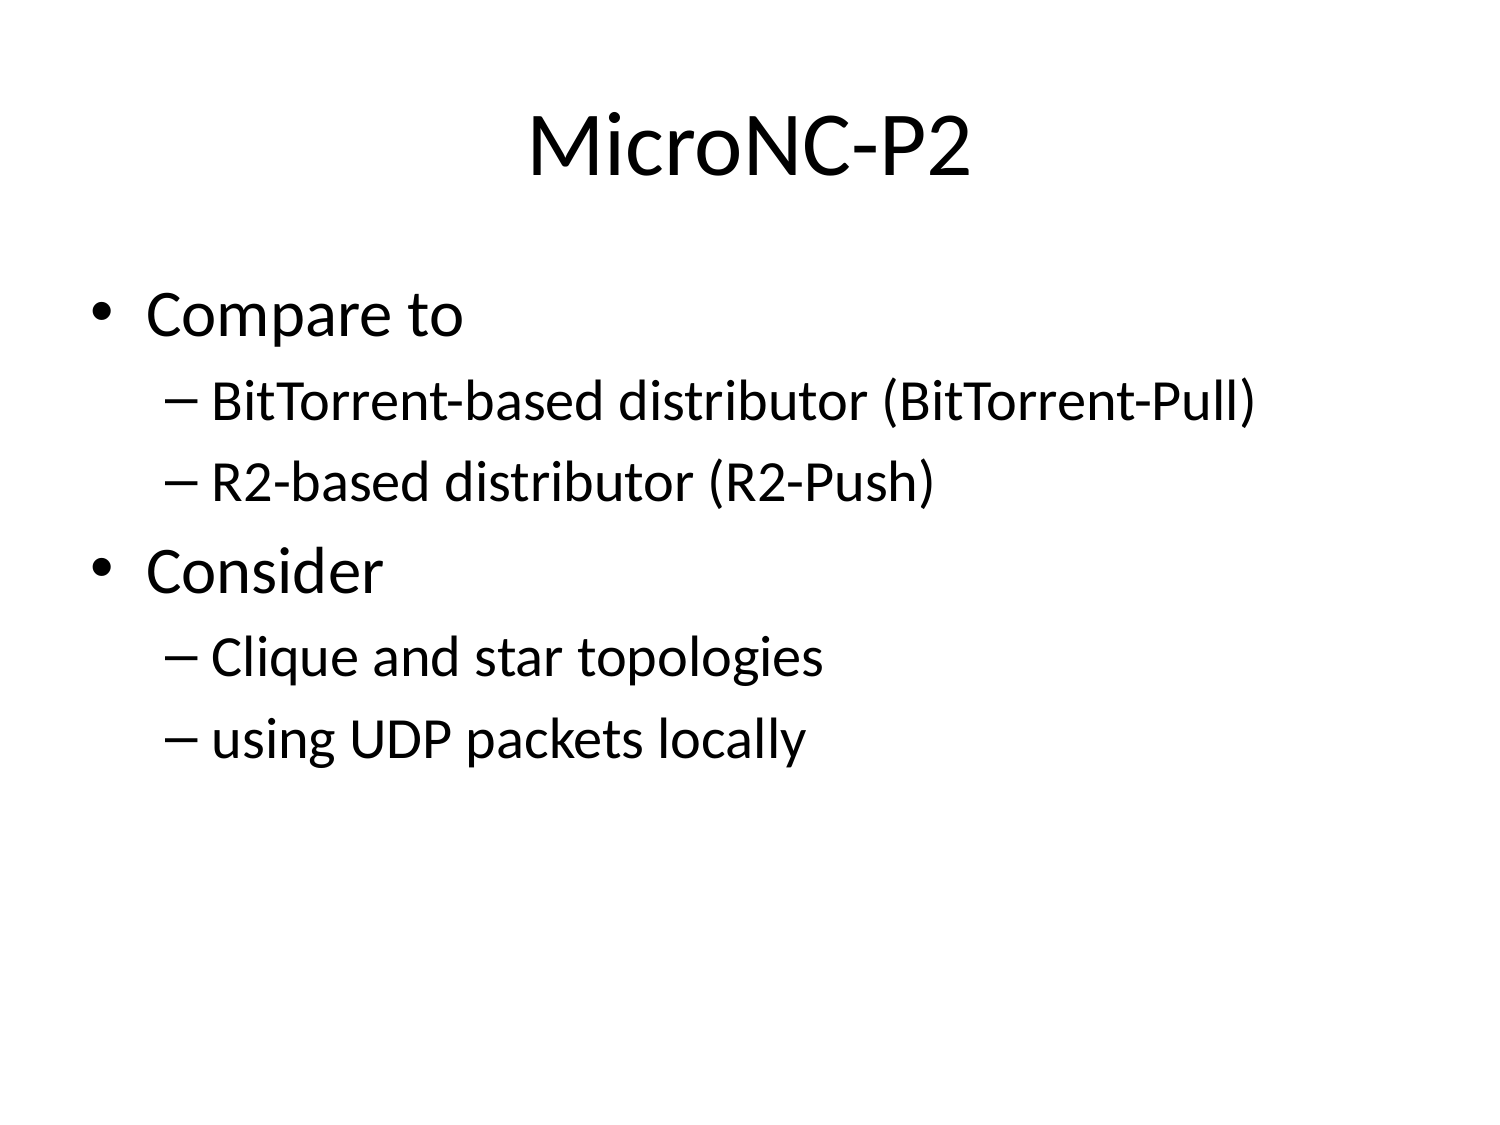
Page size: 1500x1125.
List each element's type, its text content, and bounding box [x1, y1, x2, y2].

title MicroNC-P2 [75, 45, 1425, 233]
list Compare to BitTorrent-based distributor (BitTorrent-Pull) R2-based distributor (R2-Push) Consider Clique and star topologies using UDP packets locally [75, 262, 1425, 1005]
